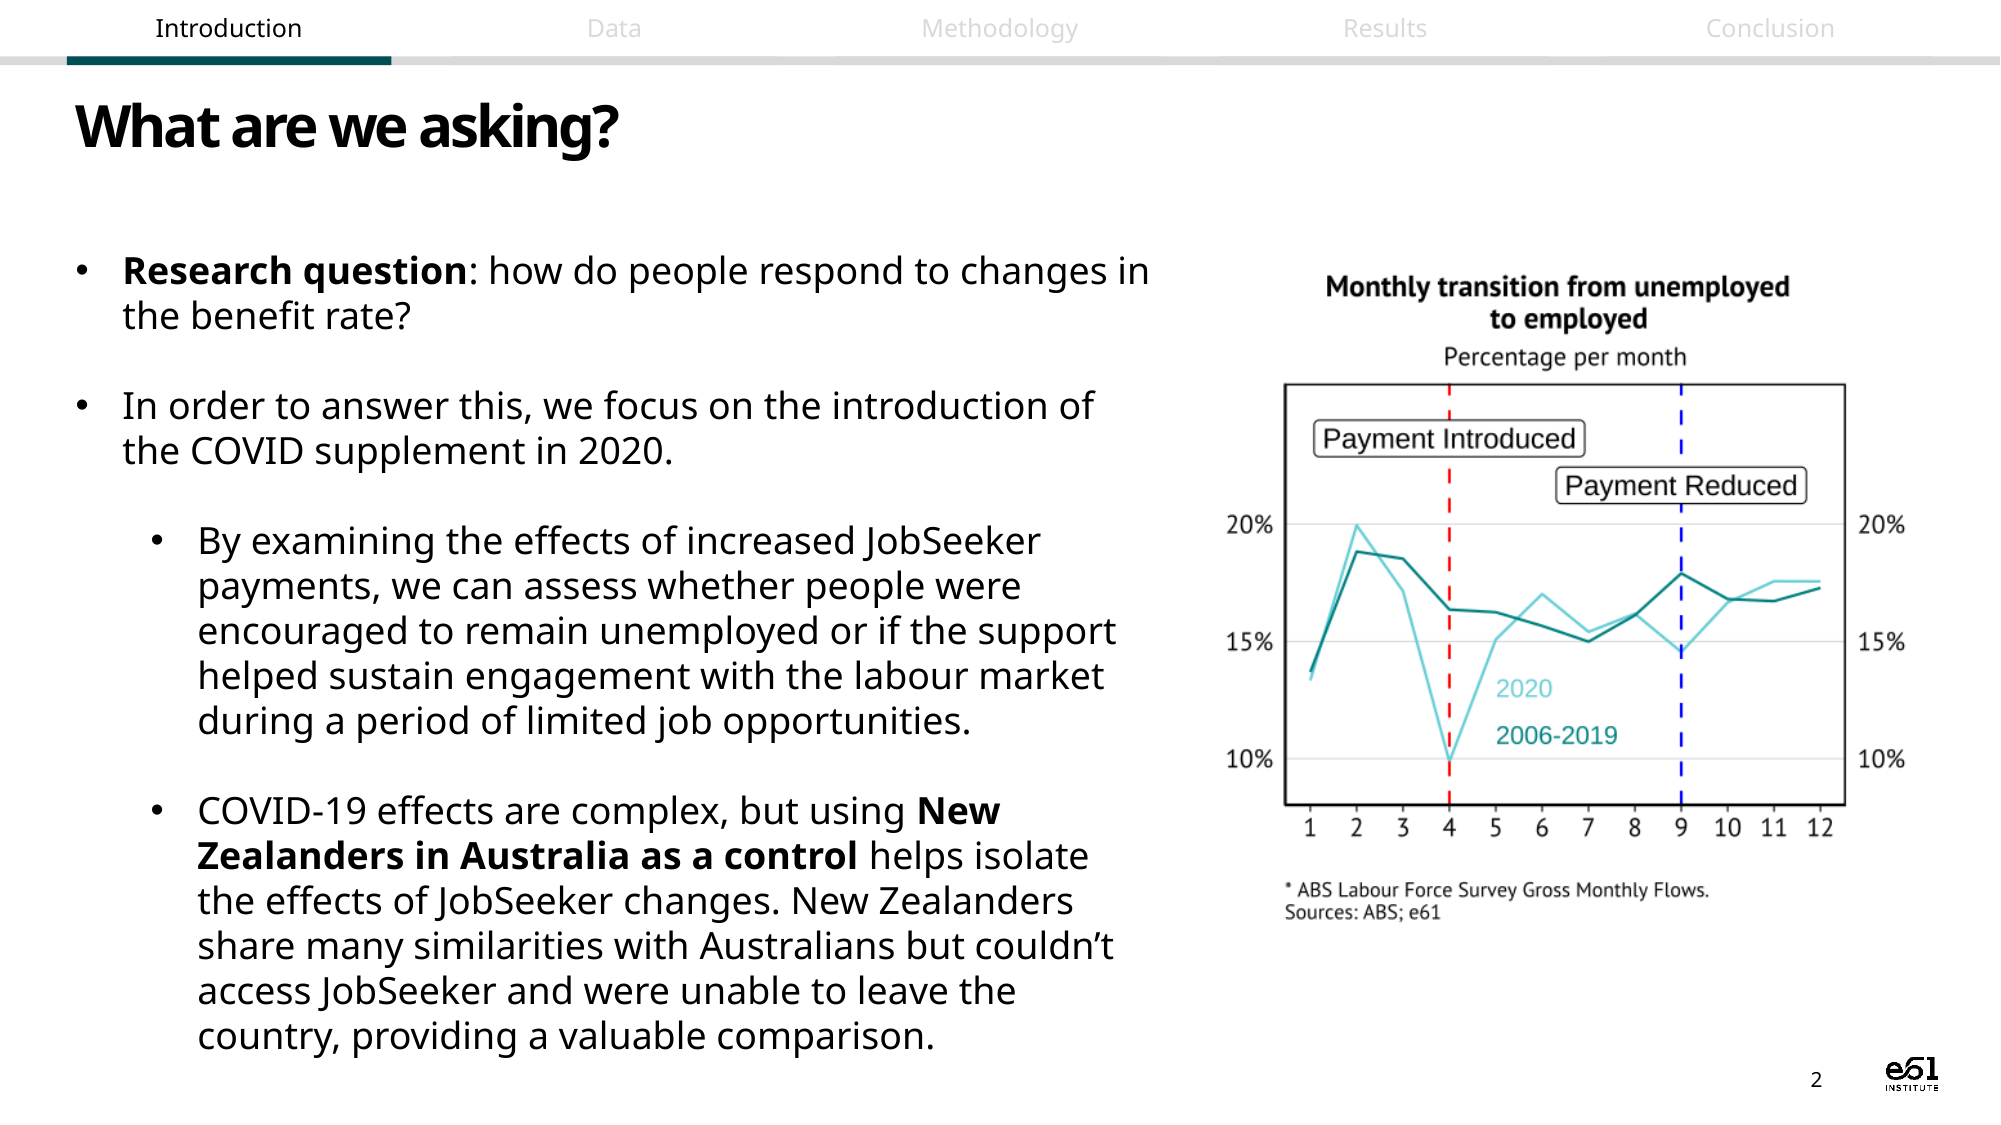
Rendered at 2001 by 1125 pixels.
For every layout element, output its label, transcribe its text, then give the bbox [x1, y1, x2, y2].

picture [1883, 1048, 1941, 1096]
slide_number 2 [1795, 1050, 1888, 1095]
text_box Research question: how do people respond to changes in the benefit rate? In order to answer this, we focus on the introduction of the COVID supplement in 2020. By examining the effects of increased JobSeeker payments, we can assess whether people were encouraged to remain unemployed or if the support helped sustain engagement with the labour market during a period of limited job opportunities. COVID-19 effects are complex, but using New Zealanders in Australia as a control helps isolate the effects of JobSeeker changes. New Zealanders share many similarities with Australians but couldn’t access JobSeeker and were unable to leave the country, providing a valuable comparison. [60, 239, 1170, 1110]
picture [1222, 272, 1908, 925]
title What are we asking? [60, 95, 1941, 211]
